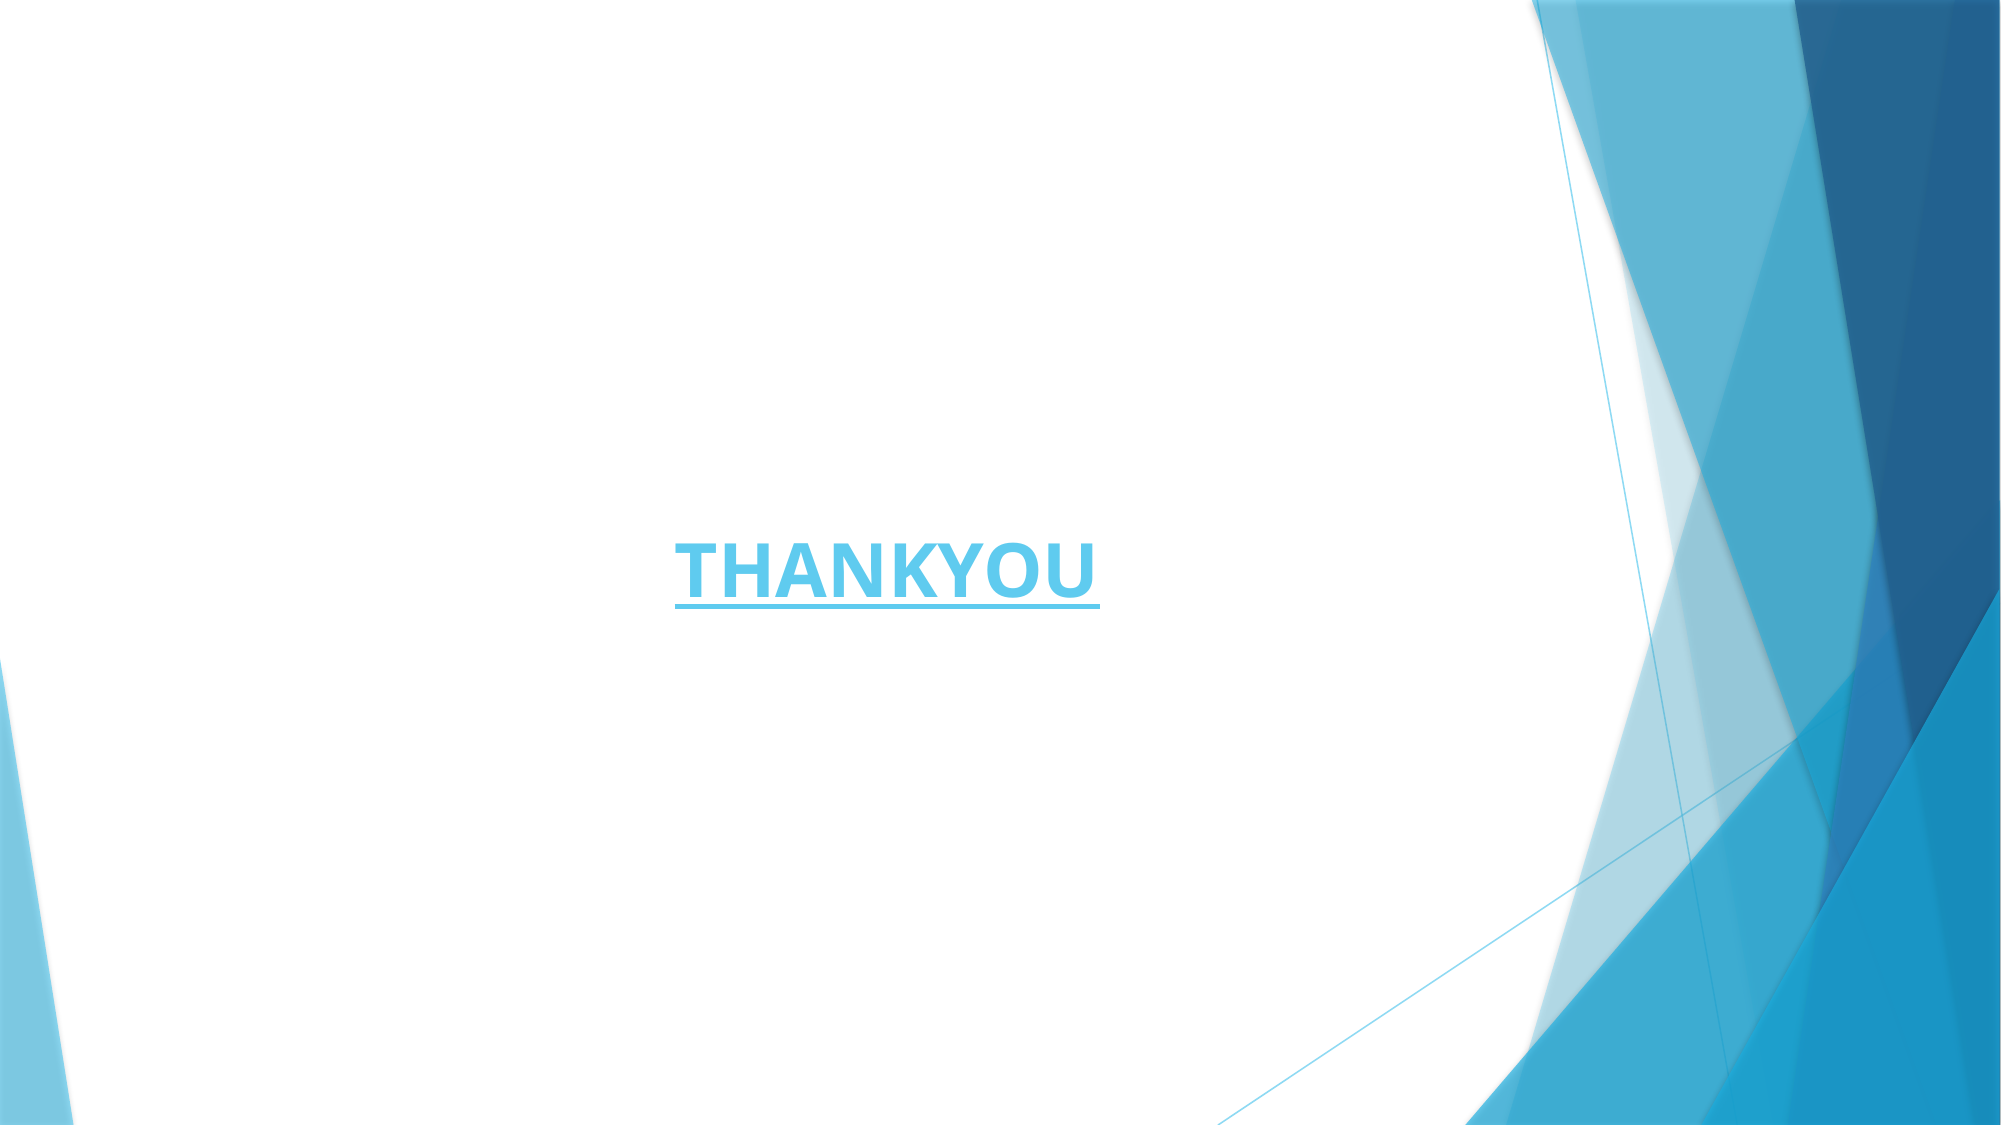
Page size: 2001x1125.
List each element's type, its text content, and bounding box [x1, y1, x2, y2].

title THANKYOU [182, 515, 1593, 733]
